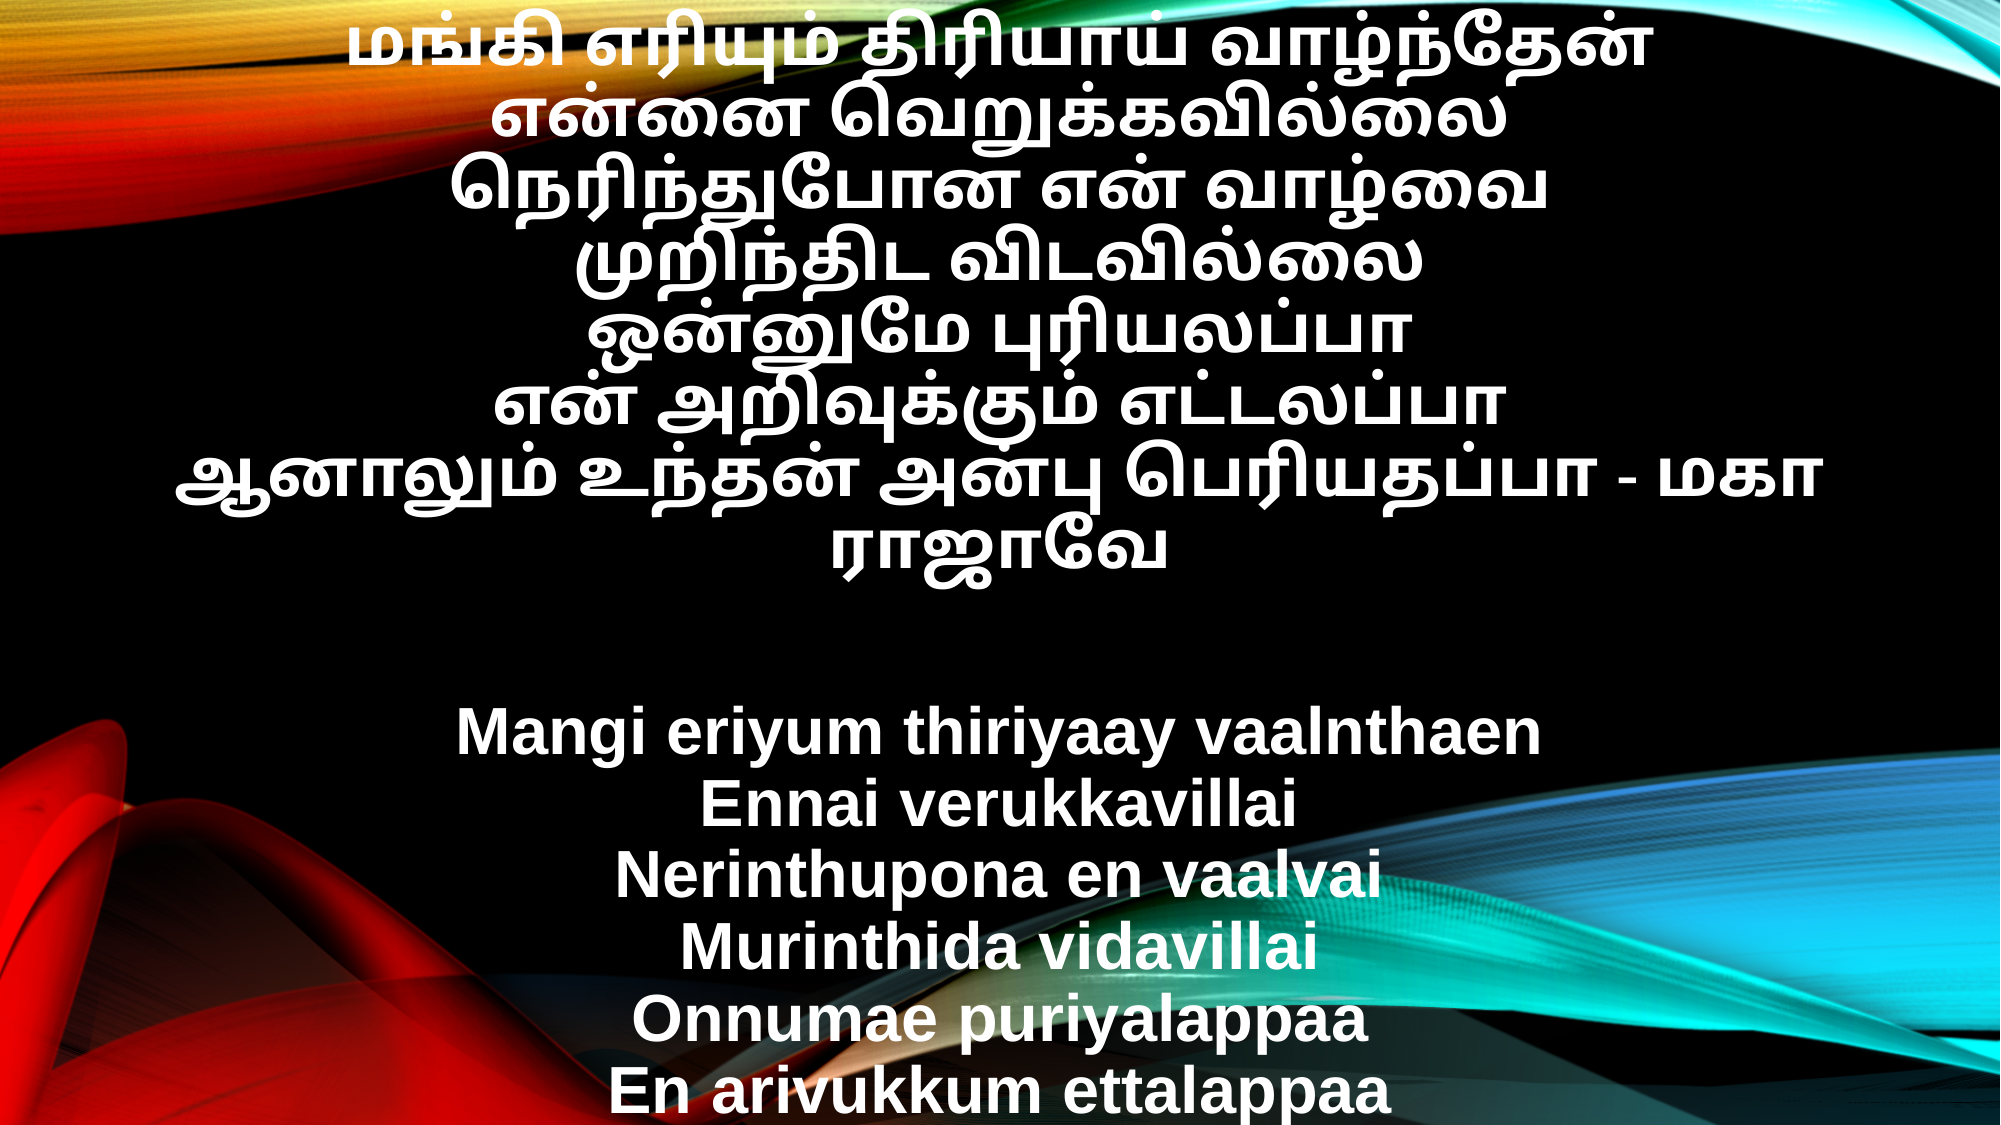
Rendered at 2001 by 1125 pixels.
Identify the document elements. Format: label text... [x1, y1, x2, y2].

subtitle மங்கி எரியும் திரியாய் வாழ்ந்தேன் என்னை வெறுக்கவில்லை நெரிந்துபோன என் வாழ்வை முறிந்திட விடவில்லை ஒன்னுமே புரியலப்பா என் அறிவுக்கும் எட்டலப்பா ஆனாலும் உந்தன் அன்பு பெரியதப்பா - மகா ராஜாவே Mangi eriyum thiriyaay vaalnthaen Ennai verukkavillai Nerinthupona en vaalvai Murinthida vidavillai Onnumae puriyalappaa En arivukkum ettalappaa Aanaalum unthan anpu periyathappaa - Maha rajavae [0, 0, 2000, 1125]
